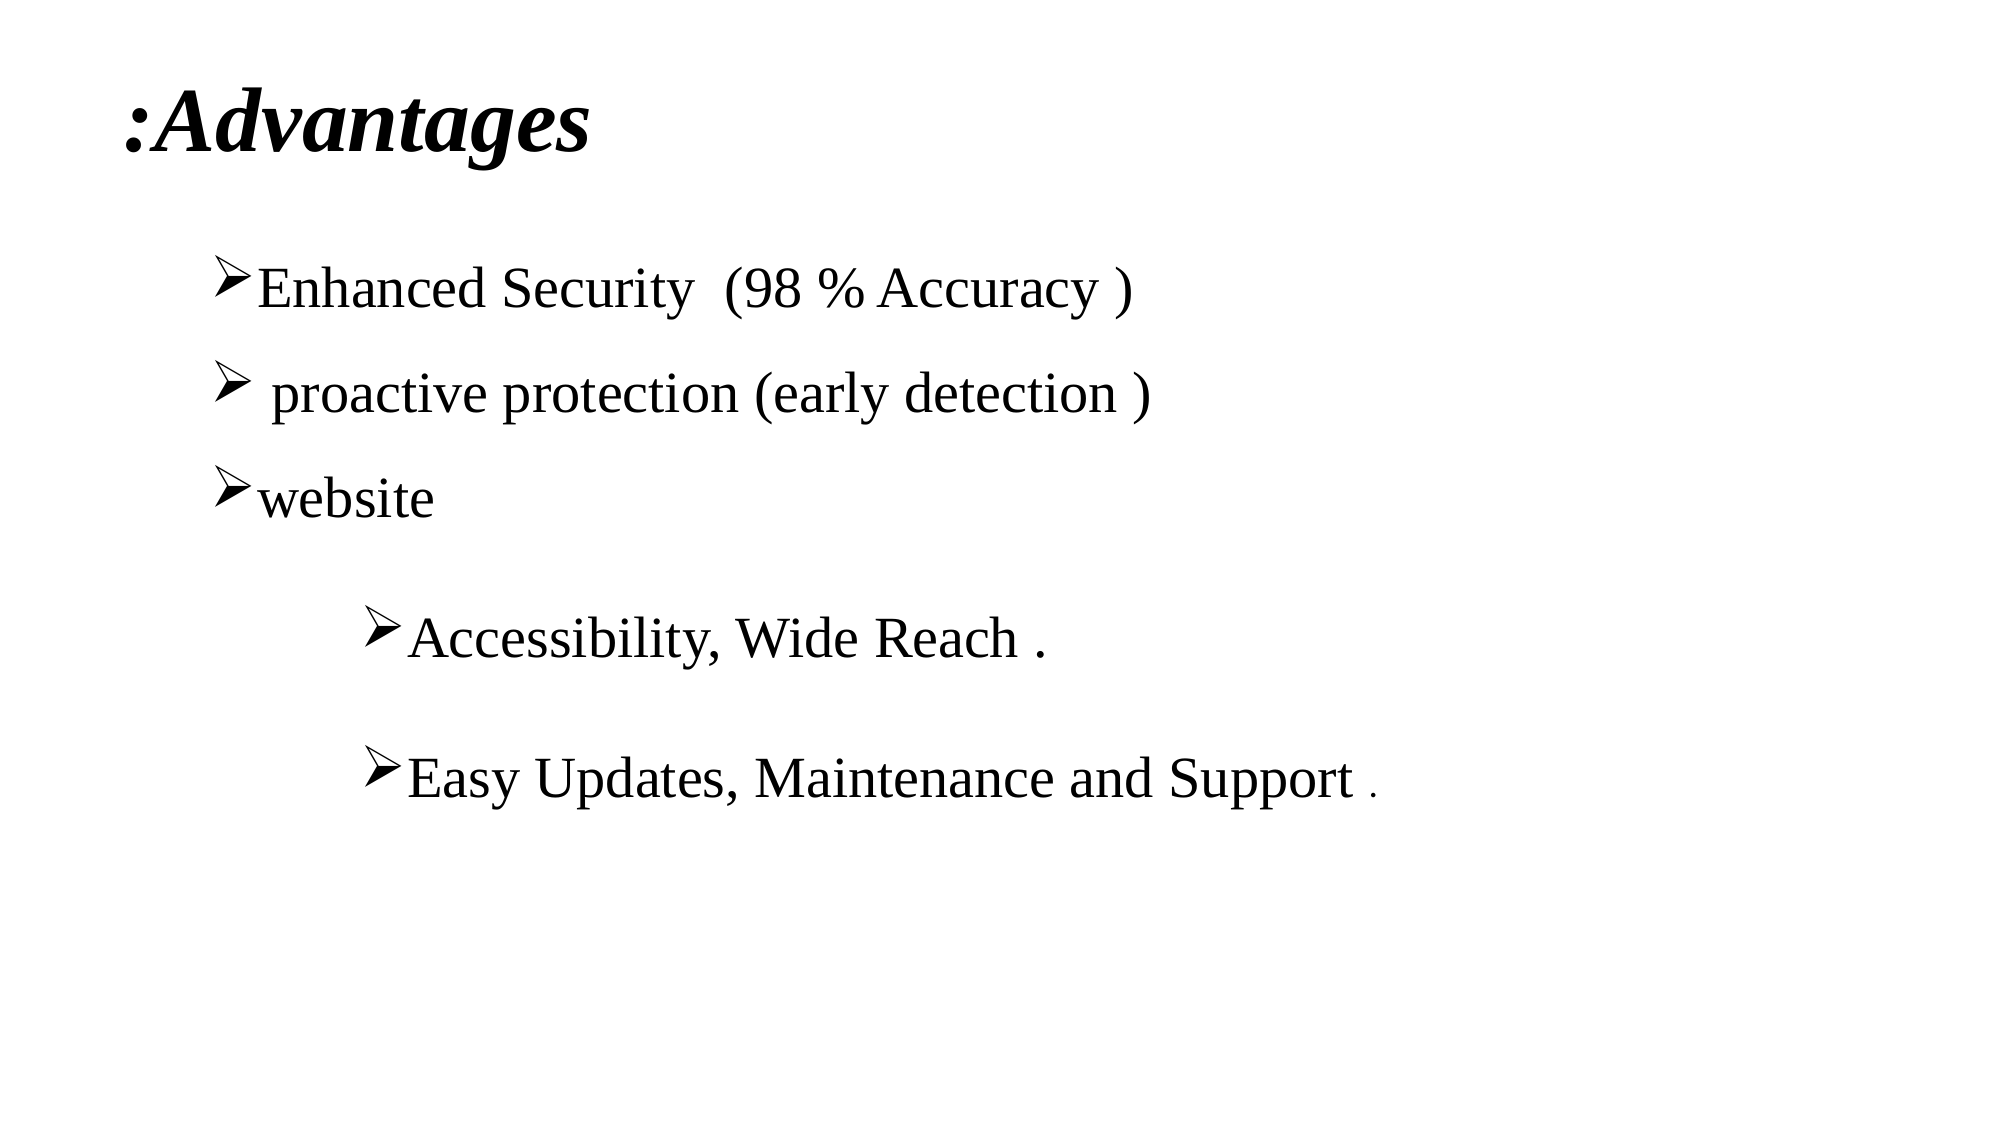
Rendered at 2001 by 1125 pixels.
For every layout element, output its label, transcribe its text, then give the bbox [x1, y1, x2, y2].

text_box Advantages: [109, 52, 1109, 178]
text_box Enhanced Security (98 % Accuracy ) proactive protection (early detection ) website Accessibility, Wide Reach . Easy Updates, Maintenance and Support . [195, 206, 1550, 817]
